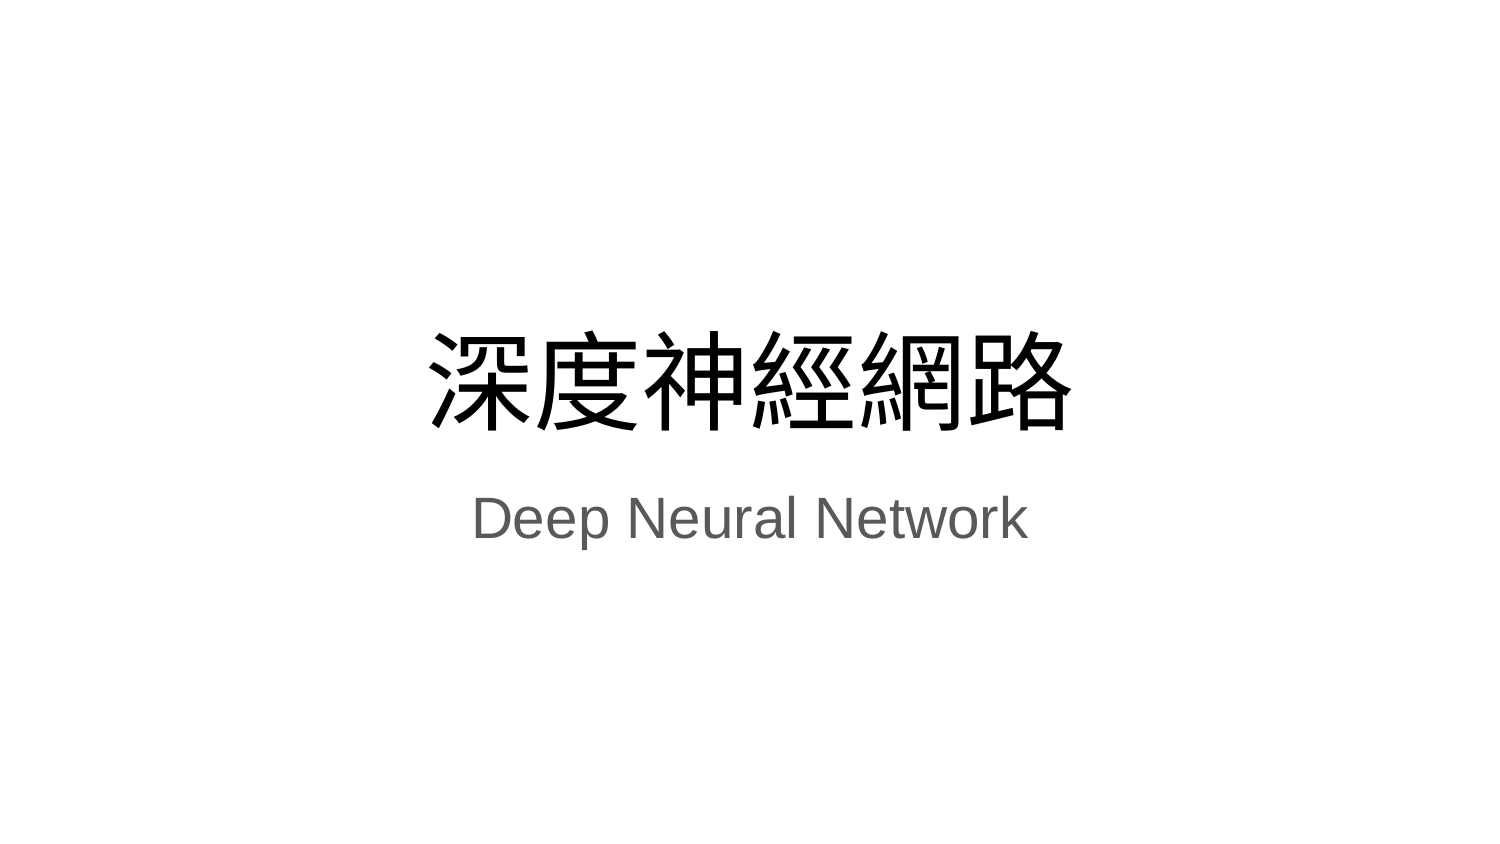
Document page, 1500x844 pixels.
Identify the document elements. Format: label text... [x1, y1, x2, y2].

title 深度神經網路 [51, 122, 1449, 459]
subtitle Deep Neural Network [51, 464, 1449, 595]
